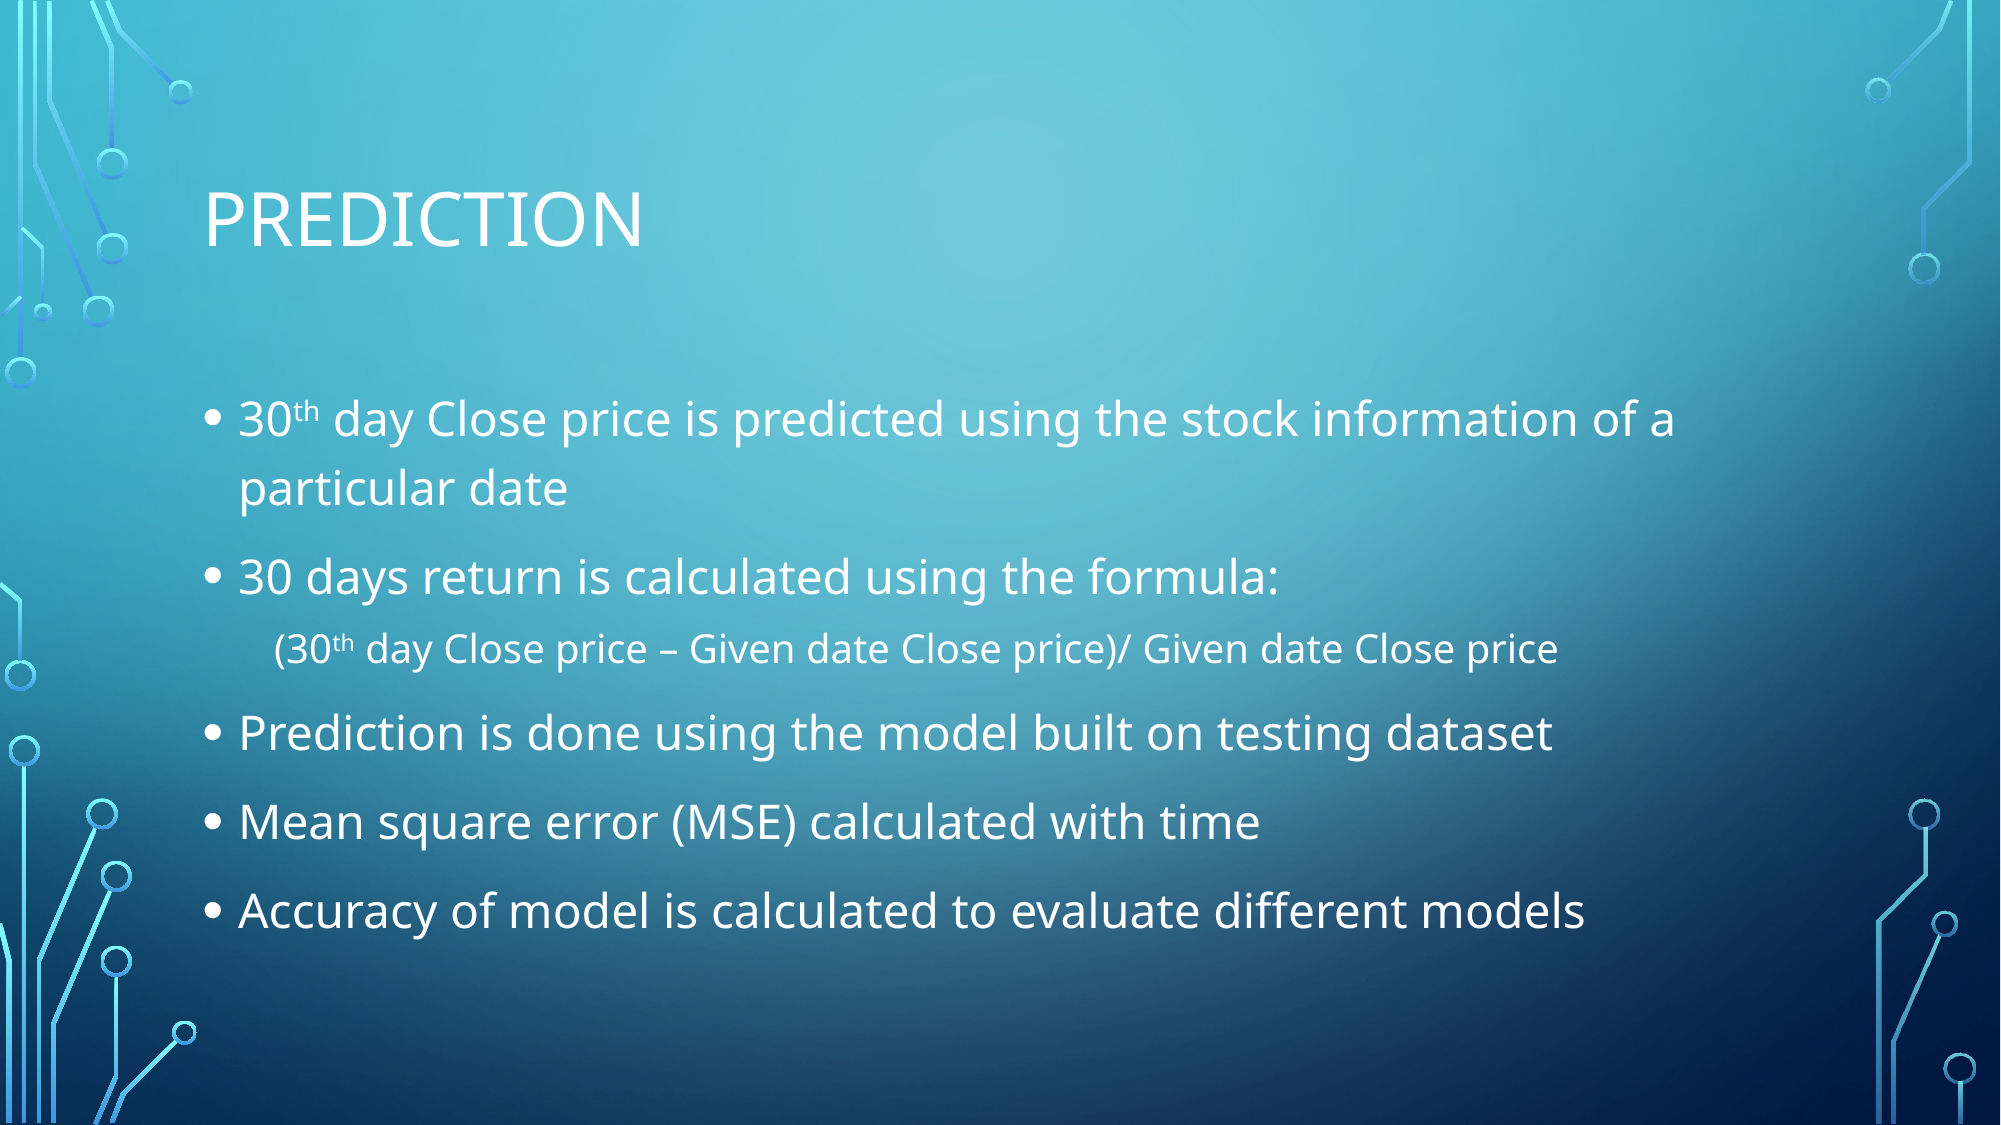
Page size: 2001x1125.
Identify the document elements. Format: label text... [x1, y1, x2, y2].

title Prediction [187, 101, 1813, 344]
list 30th day Close price is predicted using the stock information of a particular date 30 days return is calculated using the formula: (30th day Close price – Given date Close price)/ Given date Close price Prediction is done using the model built on testing dataset Mean square error (MSE) calculated with time Accuracy of model is calculated to evaluate different models [187, 369, 1813, 950]
